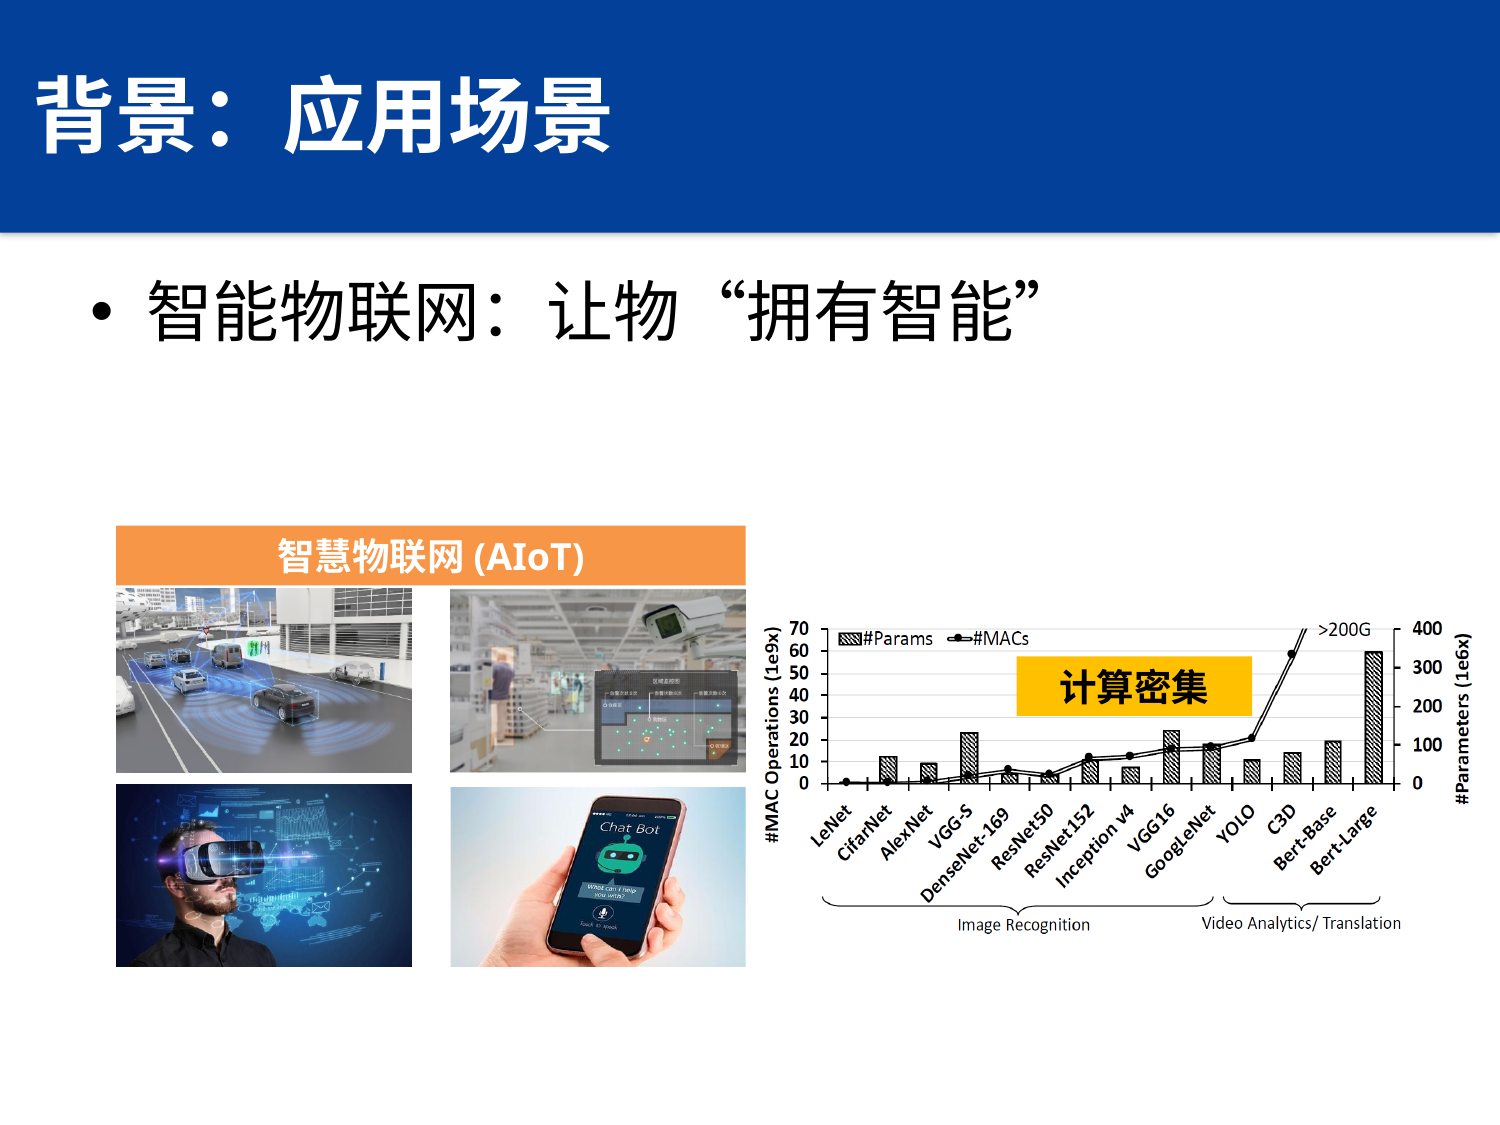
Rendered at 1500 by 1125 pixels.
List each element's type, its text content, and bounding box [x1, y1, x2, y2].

list 智能物联网：让物“拥有智能” [75, 262, 1425, 1005]
picture [450, 588, 746, 773]
picture [450, 787, 746, 967]
picture [115, 784, 412, 967]
picture [115, 588, 412, 773]
picture [753, 606, 1480, 939]
title 背景：应用场景 [17, 19, 1368, 207]
